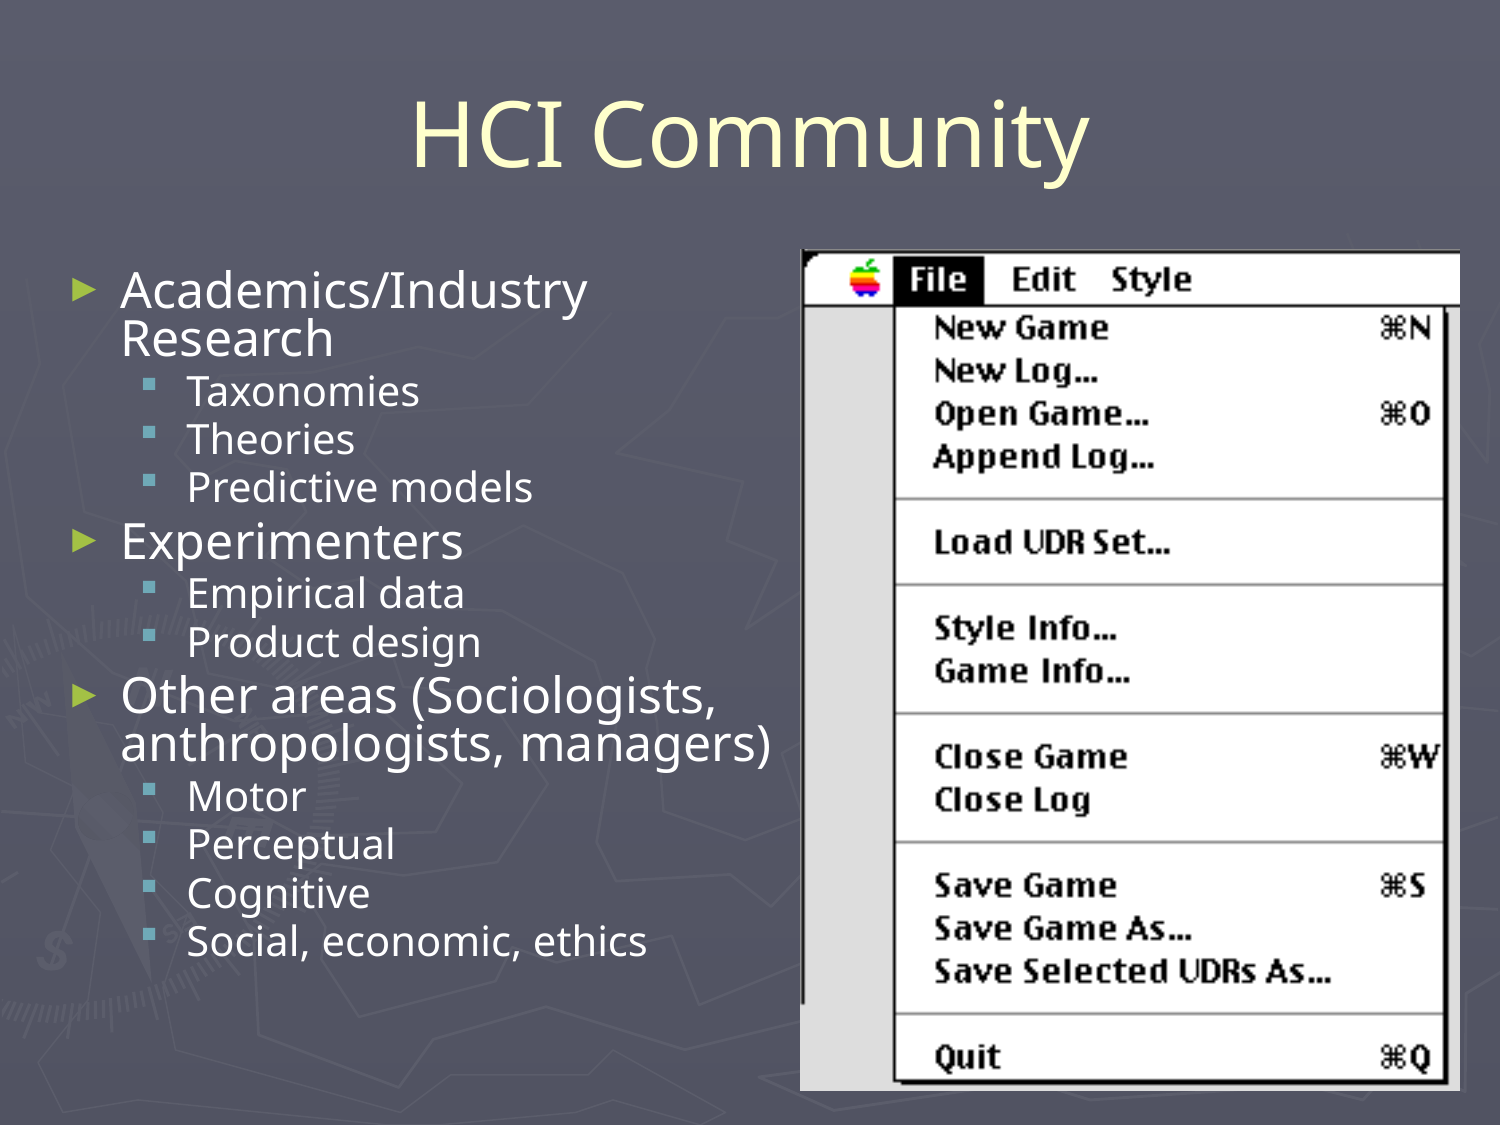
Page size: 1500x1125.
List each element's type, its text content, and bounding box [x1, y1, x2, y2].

title HCI Community [49, 37, 1451, 225]
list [800, 249, 1460, 1091]
list Academics/Industry Research Taxonomies Theories Predictive models Experimenters Empirical data Product design Other areas (Sociologists, anthropologists, managers) Motor Perceptual Cognitive Social, economic, ethics [49, 262, 795, 1001]
